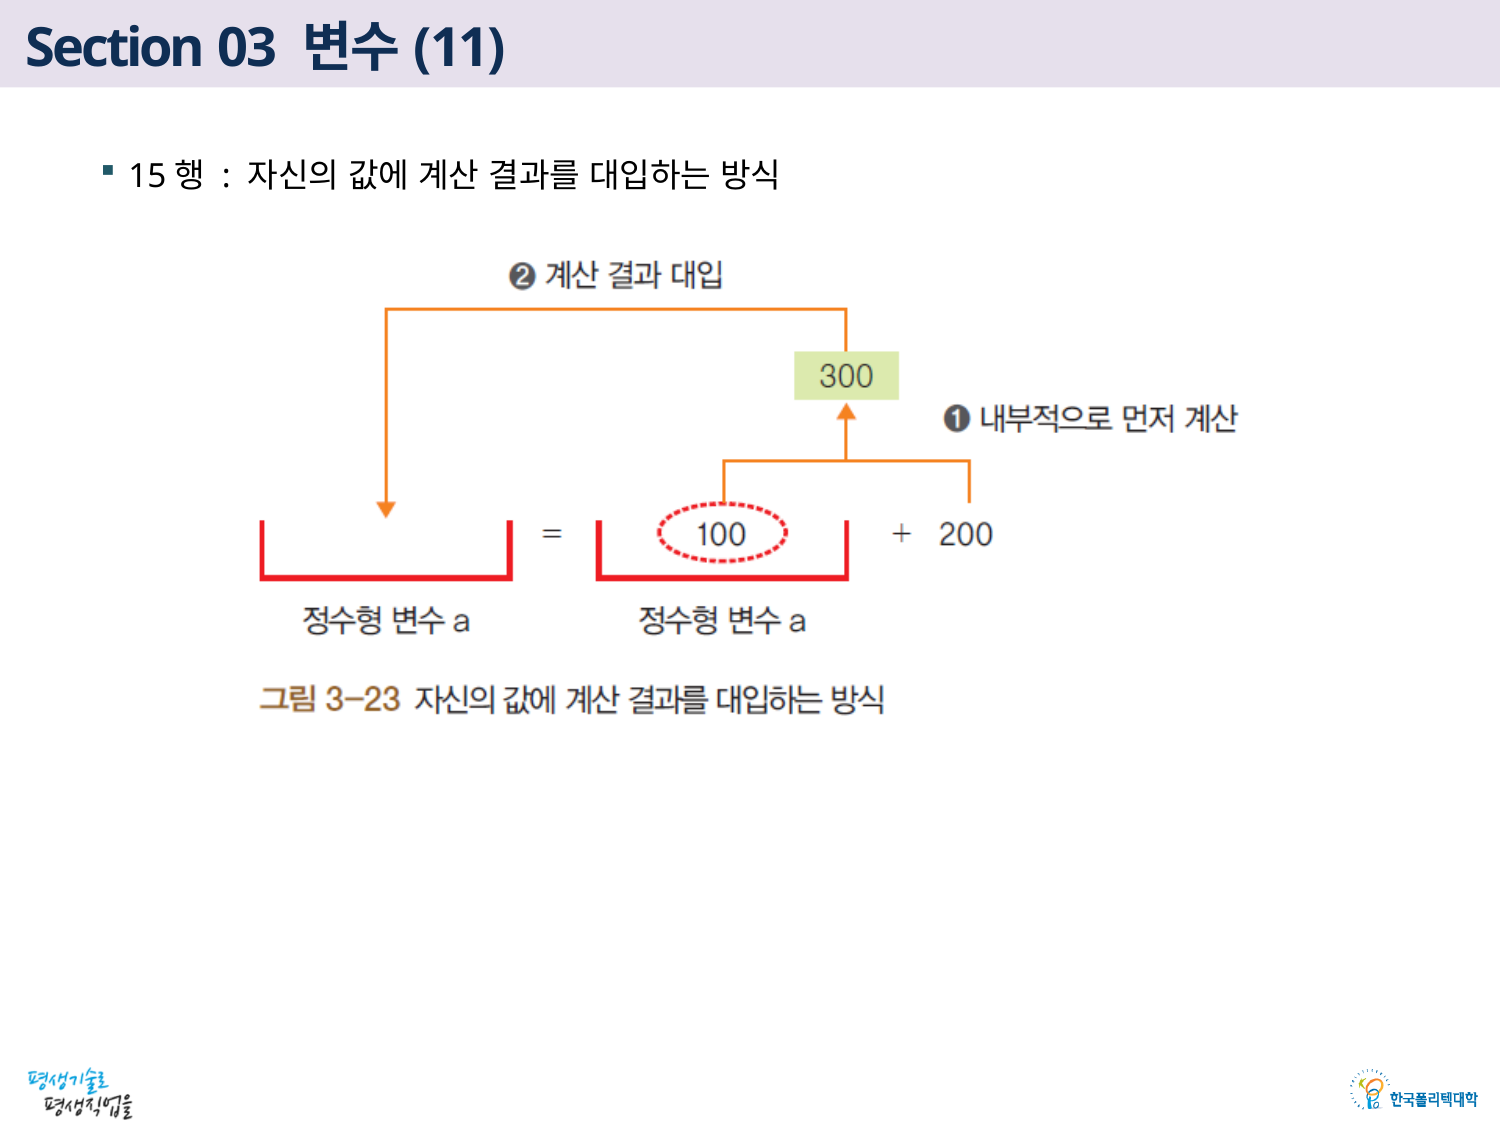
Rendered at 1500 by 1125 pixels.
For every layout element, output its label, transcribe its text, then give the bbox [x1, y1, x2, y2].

picture [17, 1062, 167, 1122]
title Section 03 변수(11) [10, 5, 1288, 84]
picture [248, 246, 1251, 731]
list 15행 : 자신의 값에 계산 결과를 대입하는 방식 [10, 126, 1481, 1057]
picture [1346, 1064, 1481, 1114]
